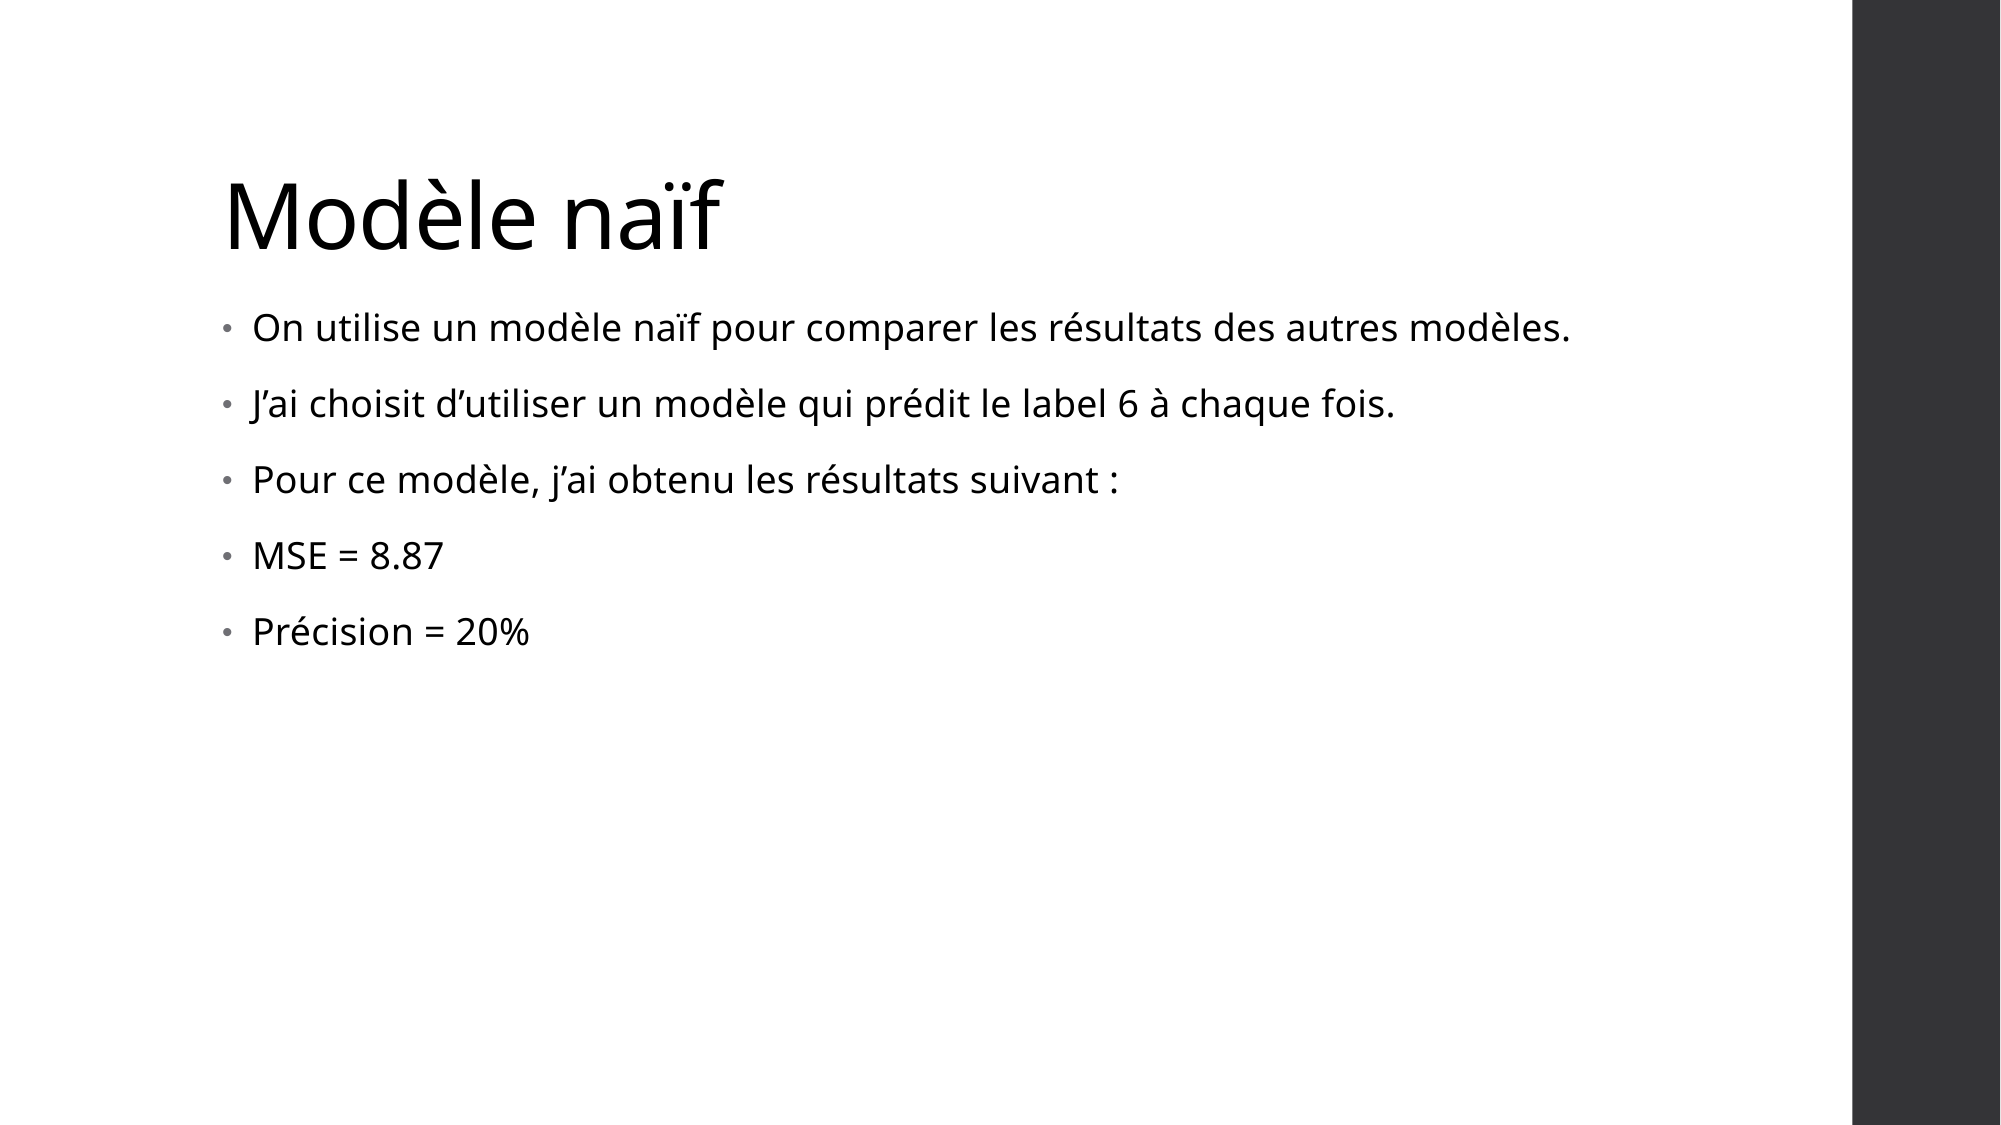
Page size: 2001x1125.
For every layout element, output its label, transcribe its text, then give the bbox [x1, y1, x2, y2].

title Modèle naïf [206, 60, 1797, 278]
list On utilise un modèle naïf pour comparer les résultats des autres modèles. J’ai choisit d’utiliser un modèle qui prédit le label 6 à chaque fois. Pour ce modèle, j’ai obtenu les résultats suivant : MSE = 8.87 Précision = 20% [206, 299, 1617, 1014]
